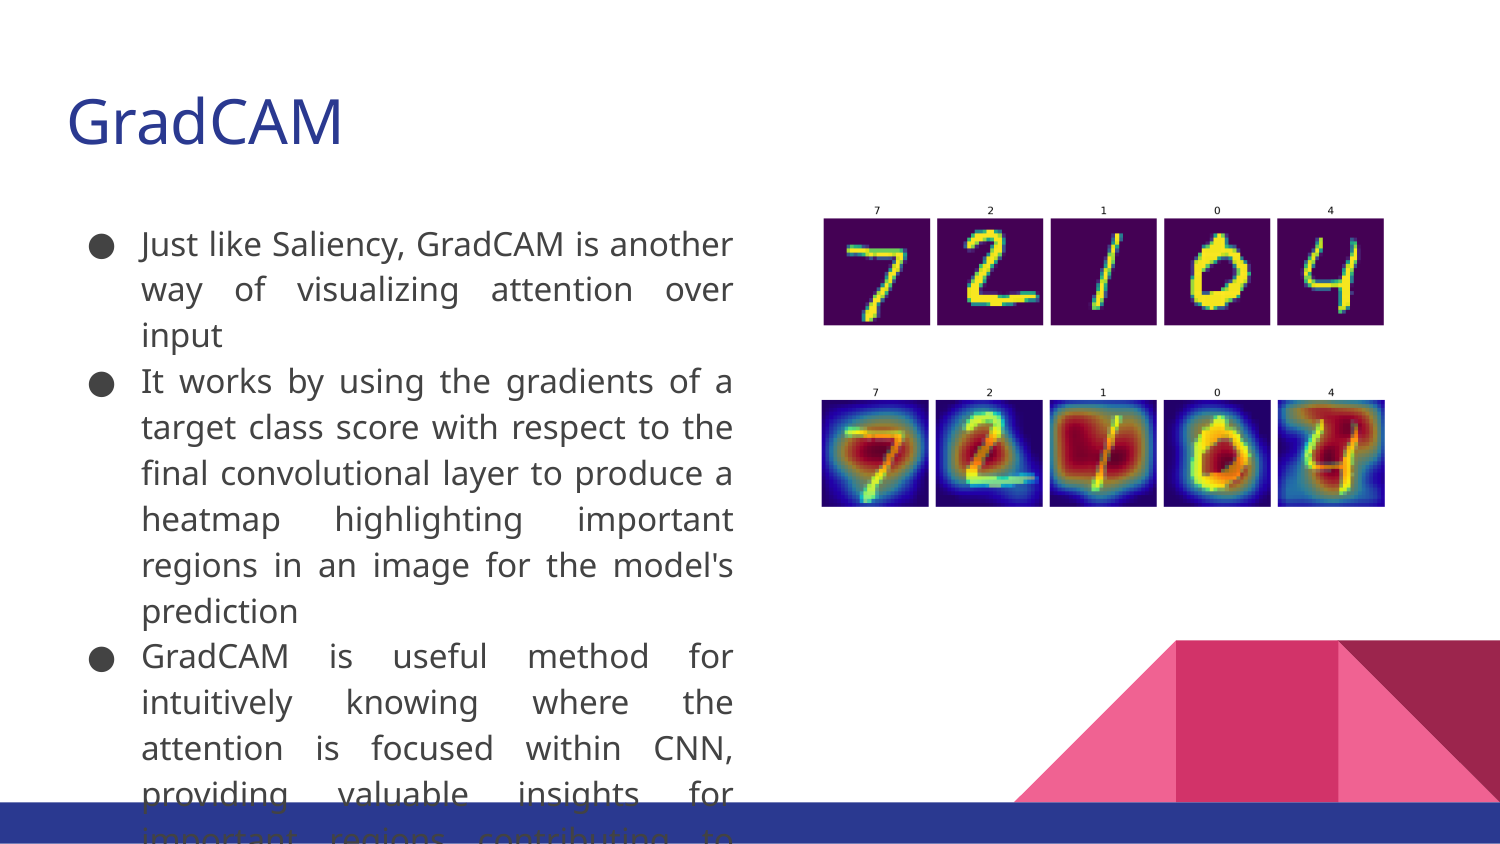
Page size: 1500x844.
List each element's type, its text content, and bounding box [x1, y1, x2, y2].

picture [813, 380, 1395, 521]
title GradCAM [51, 67, 1449, 167]
list Just like Saliency, GradCAM is another way of visualizing attention over input It works by using the gradients of a target class score with respect to the final convolutional layer to produce a heatmap highlighting important regions in an image for the model's prediction GradCAM is useful method for intuitively knowing where the attention is focused within CNN, providing valuable insights for important regions contributing to network’s decision making process. [51, 201, 750, 750]
picture [813, 201, 1395, 333]
